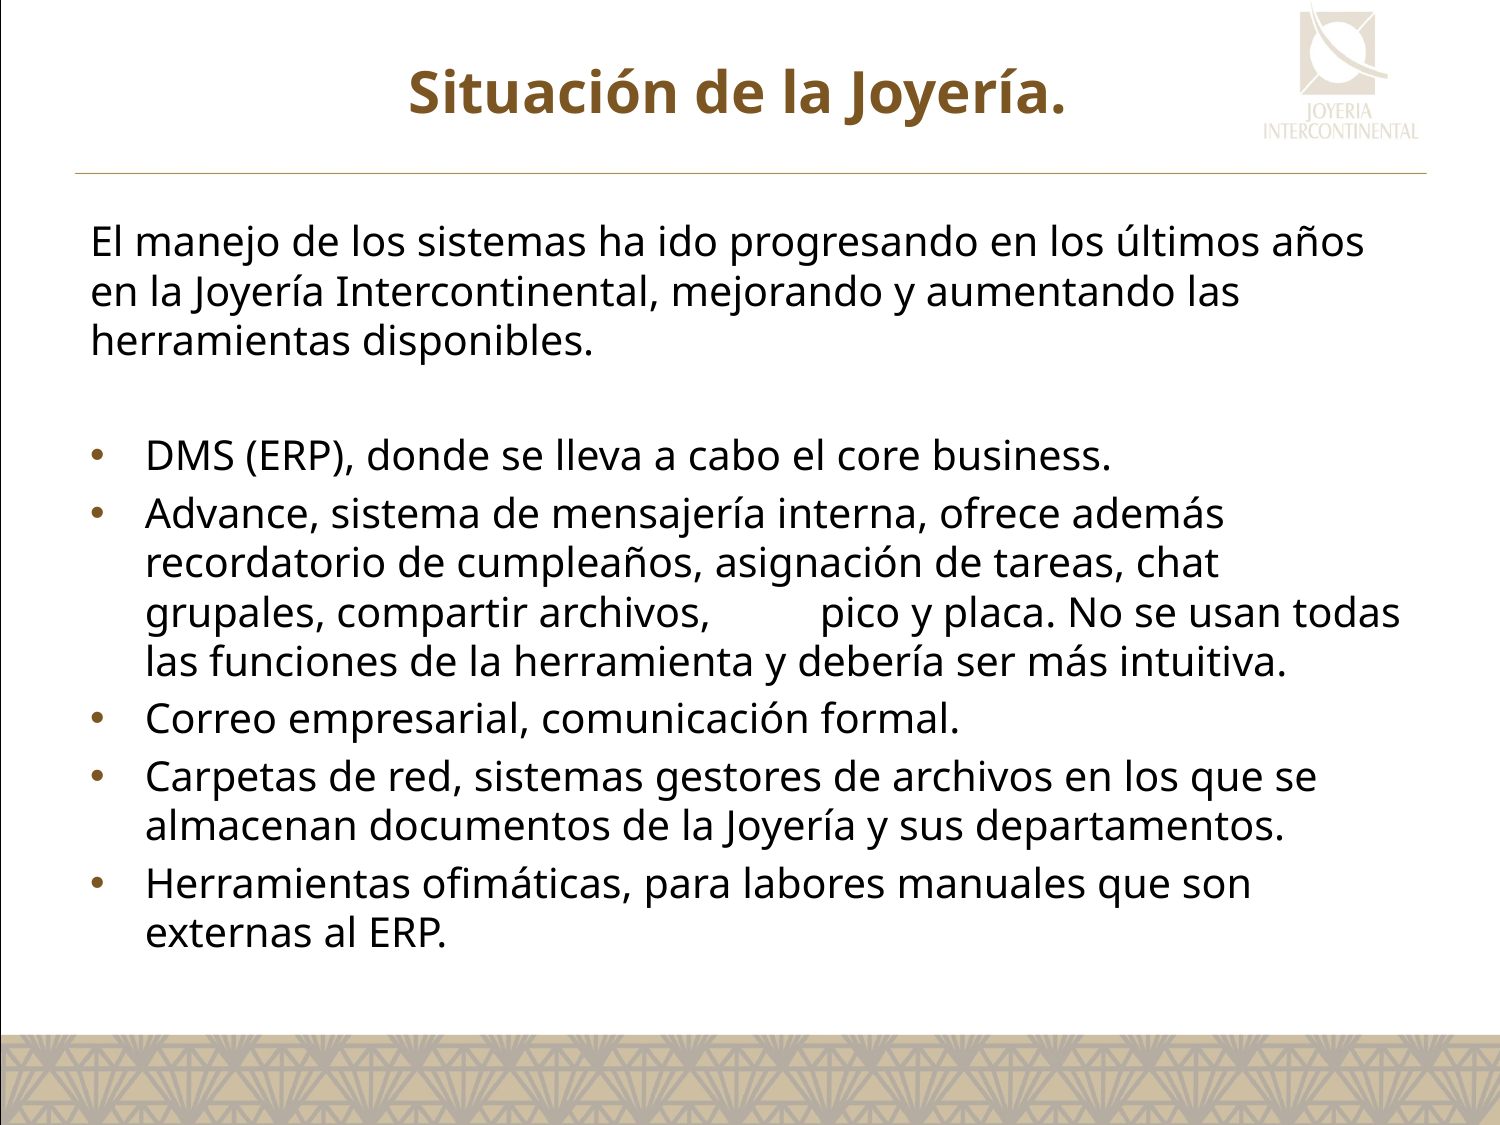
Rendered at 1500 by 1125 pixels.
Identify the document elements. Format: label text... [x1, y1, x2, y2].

list El manejo de los sistemas ha ido progresando en los últimos años en la Joyería Intercontinental, mejorando y aumentando las herramientas disponibles. DMS (ERP), donde se lleva a cabo el core business. Advance, sistema de mensajería interna, ofrece además recordatorio de cumpleaños, asignación de tareas, chat grupales, compartir archivos, pico y placa. No se usan todas las funciones de la herramienta y debería ser más intuitiva. Correo empresarial, comunicación formal. Carpetas de red, sistemas gestores de archivos en los que se almacenan documentos de la Joyería y sus departamentos. Herramientas ofimáticas, para labores manuales que son externas al ERP. [75, 208, 1424, 1005]
title Situación de la Joyería. [171, 37, 1306, 143]
picture [0, 0, 1500, 1125]
